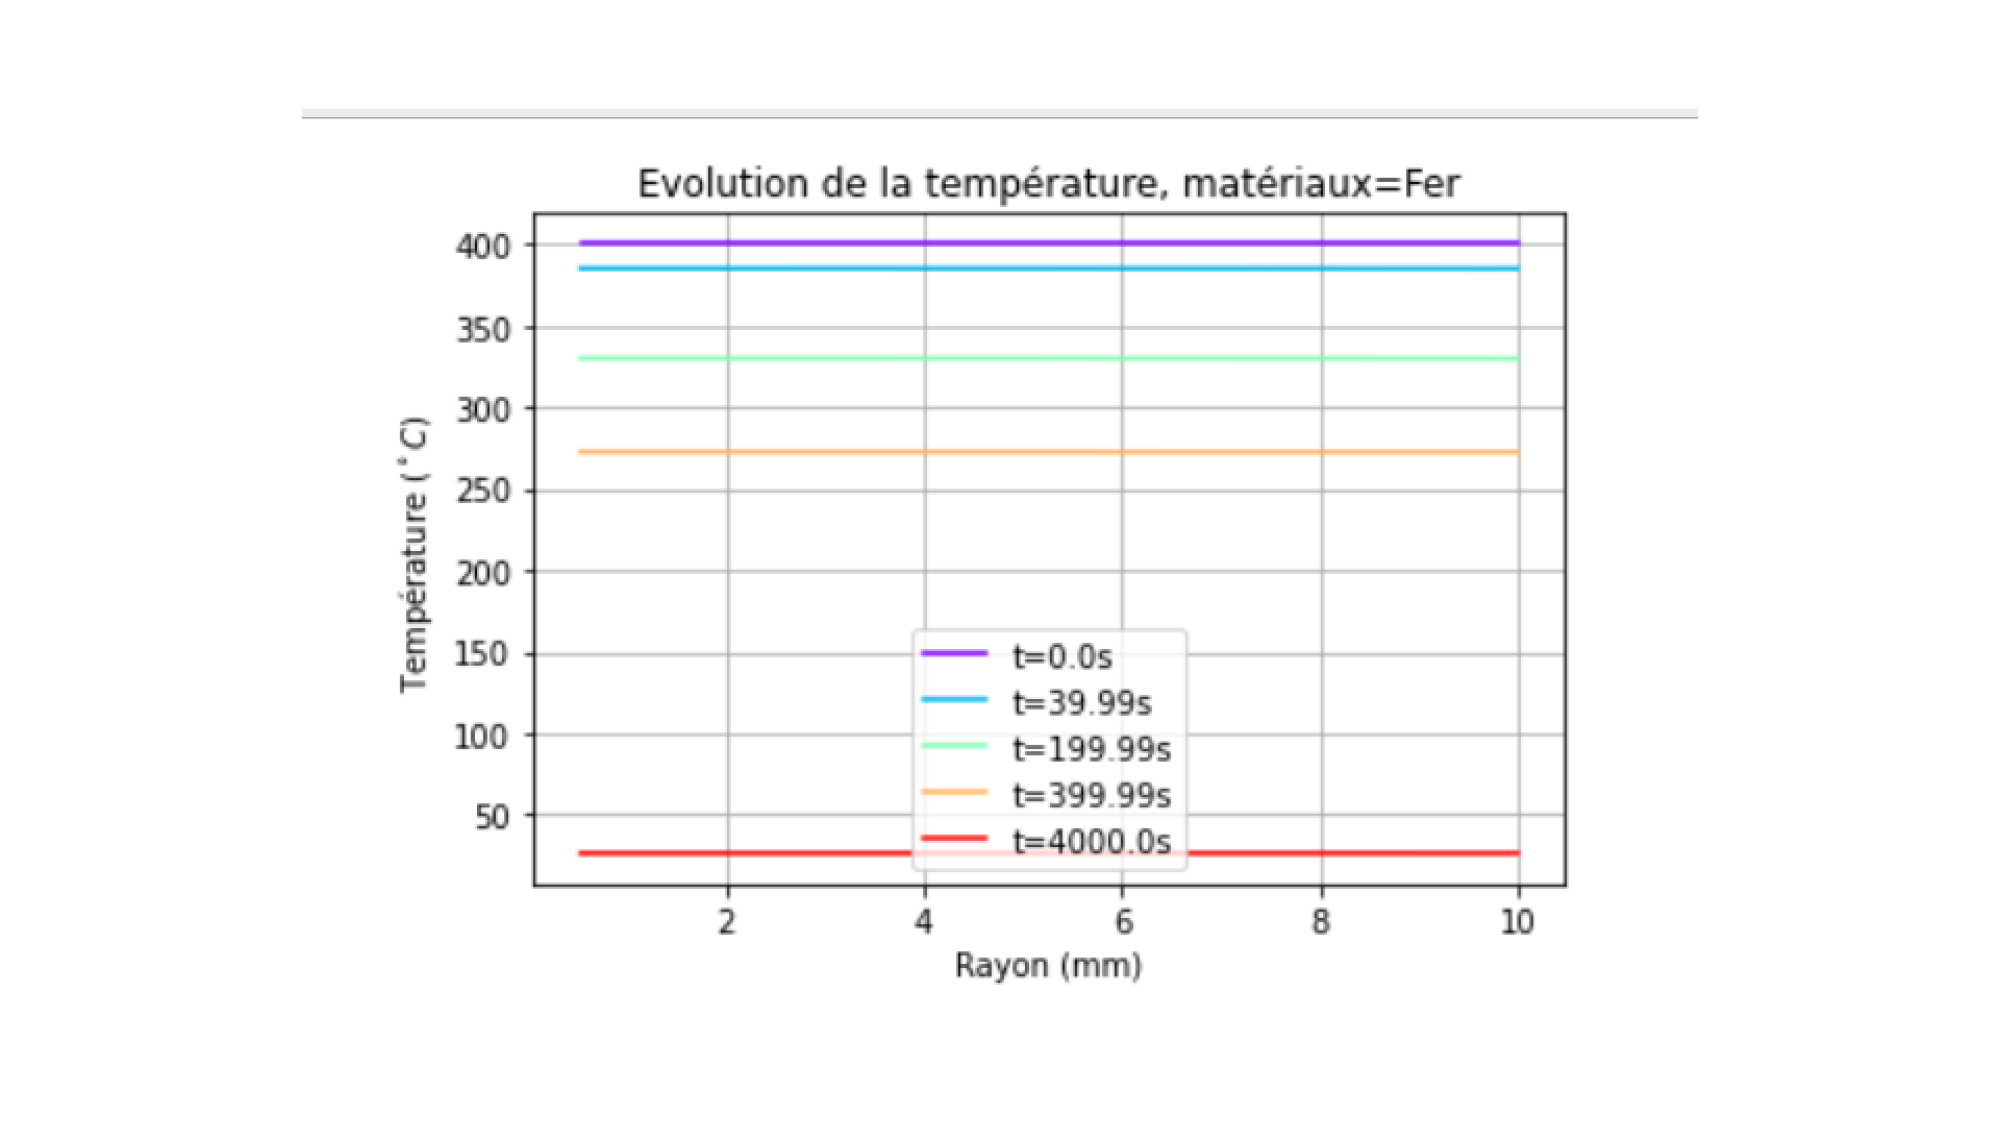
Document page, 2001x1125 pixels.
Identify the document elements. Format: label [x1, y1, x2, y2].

picture [301, 109, 1698, 1016]
